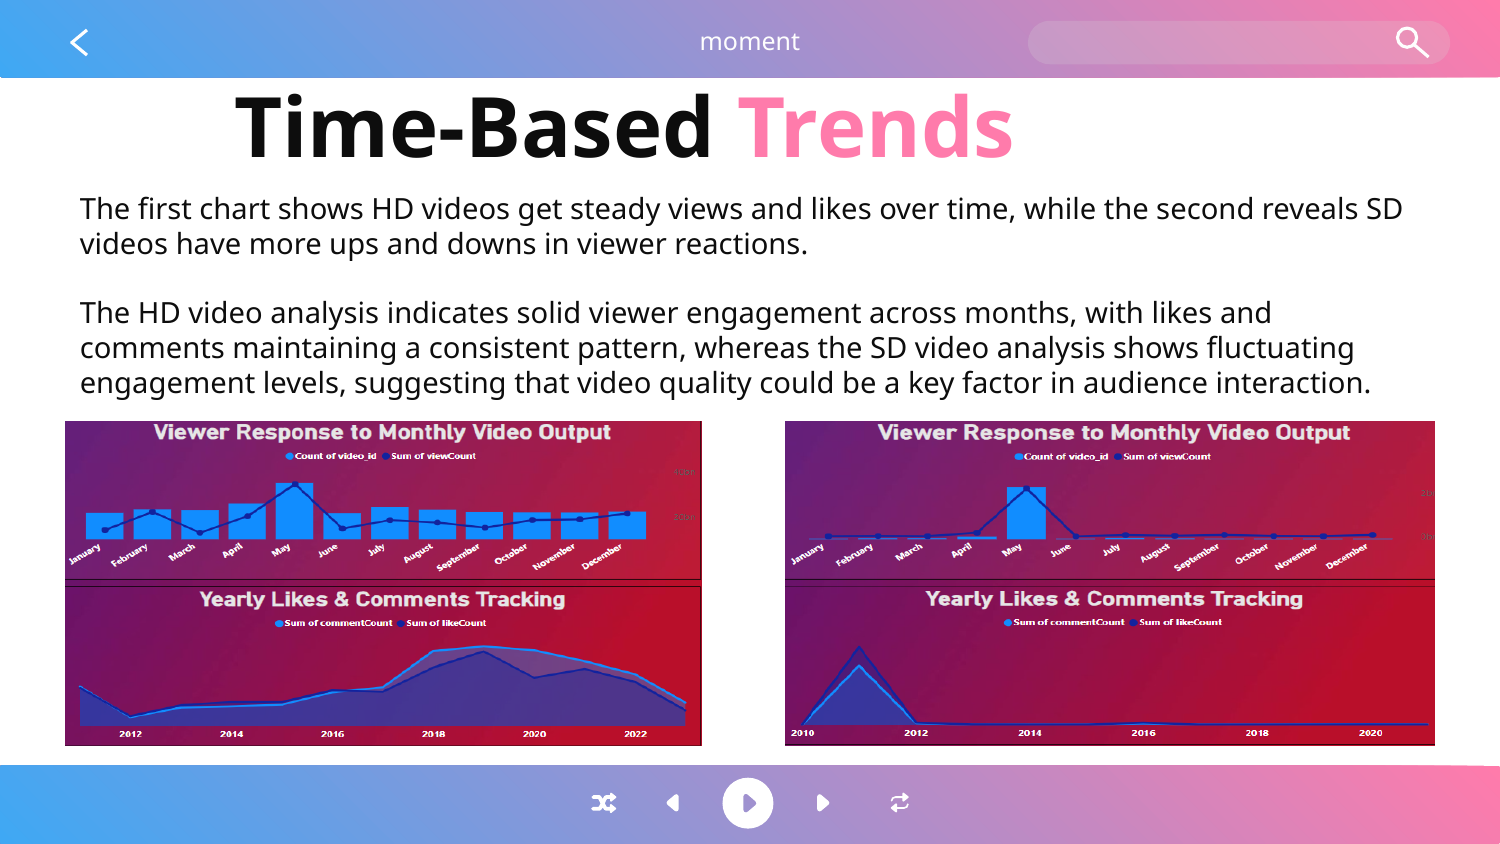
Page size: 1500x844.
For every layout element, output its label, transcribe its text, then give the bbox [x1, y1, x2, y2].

text_box The first chart shows HD videos get steady views and likes over time, while the second reveals SD videos have more ups and downs in viewer reactions. The HD video analysis indicates solid viewer engagement across months, with likes and comments maintaining a consistent pattern, whereas the SD video analysis shows fluctuating engagement levels, suggesting that video quality could be a key factor in audience interaction. [65, 182, 1422, 408]
picture [785, 421, 1436, 746]
picture [64, 421, 702, 746]
text_box Time-Based Trends [219, 66, 1405, 182]
text_box moment [615, 10, 885, 66]
